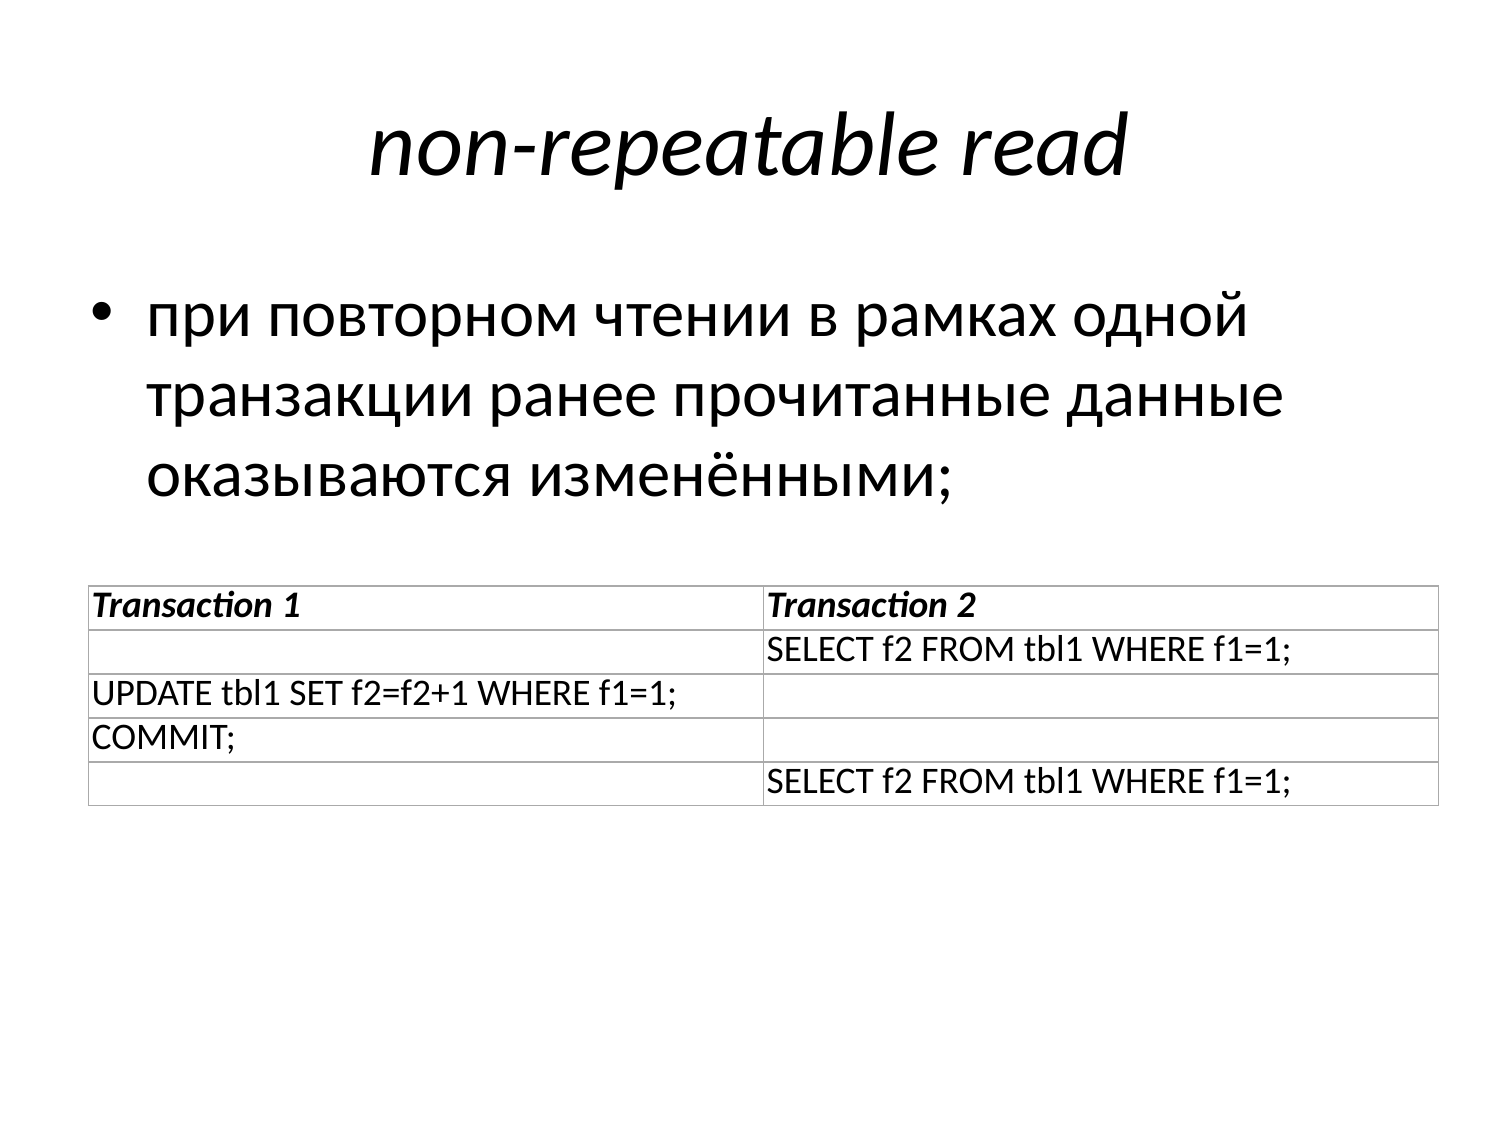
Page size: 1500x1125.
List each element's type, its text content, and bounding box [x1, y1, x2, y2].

table_header Transaction 2 [764, 587, 1438, 629]
table_cell SELECT f2 FROM tbl1 WHERE f1=1; [764, 763, 1438, 805]
table_cell COMMIT; [89, 719, 763, 761]
table_cell [764, 675, 1438, 717]
table_cell SELECT f2 FROM tbl1 WHERE f1=1; [764, 631, 1438, 673]
table_cell [89, 763, 763, 805]
table_cell [89, 631, 763, 673]
list при повторном чтении в рамках одной транзакции ранее прочитанные данные оказываются изменёнными; [75, 262, 1425, 1005]
table_cell [764, 719, 1438, 761]
table_cell UPDATE tbl1 SET f2=f2+1 WHERE f1=1; [89, 675, 763, 717]
table_header Transaction 1 [89, 587, 763, 629]
title non-repeatable read [75, 45, 1425, 233]
